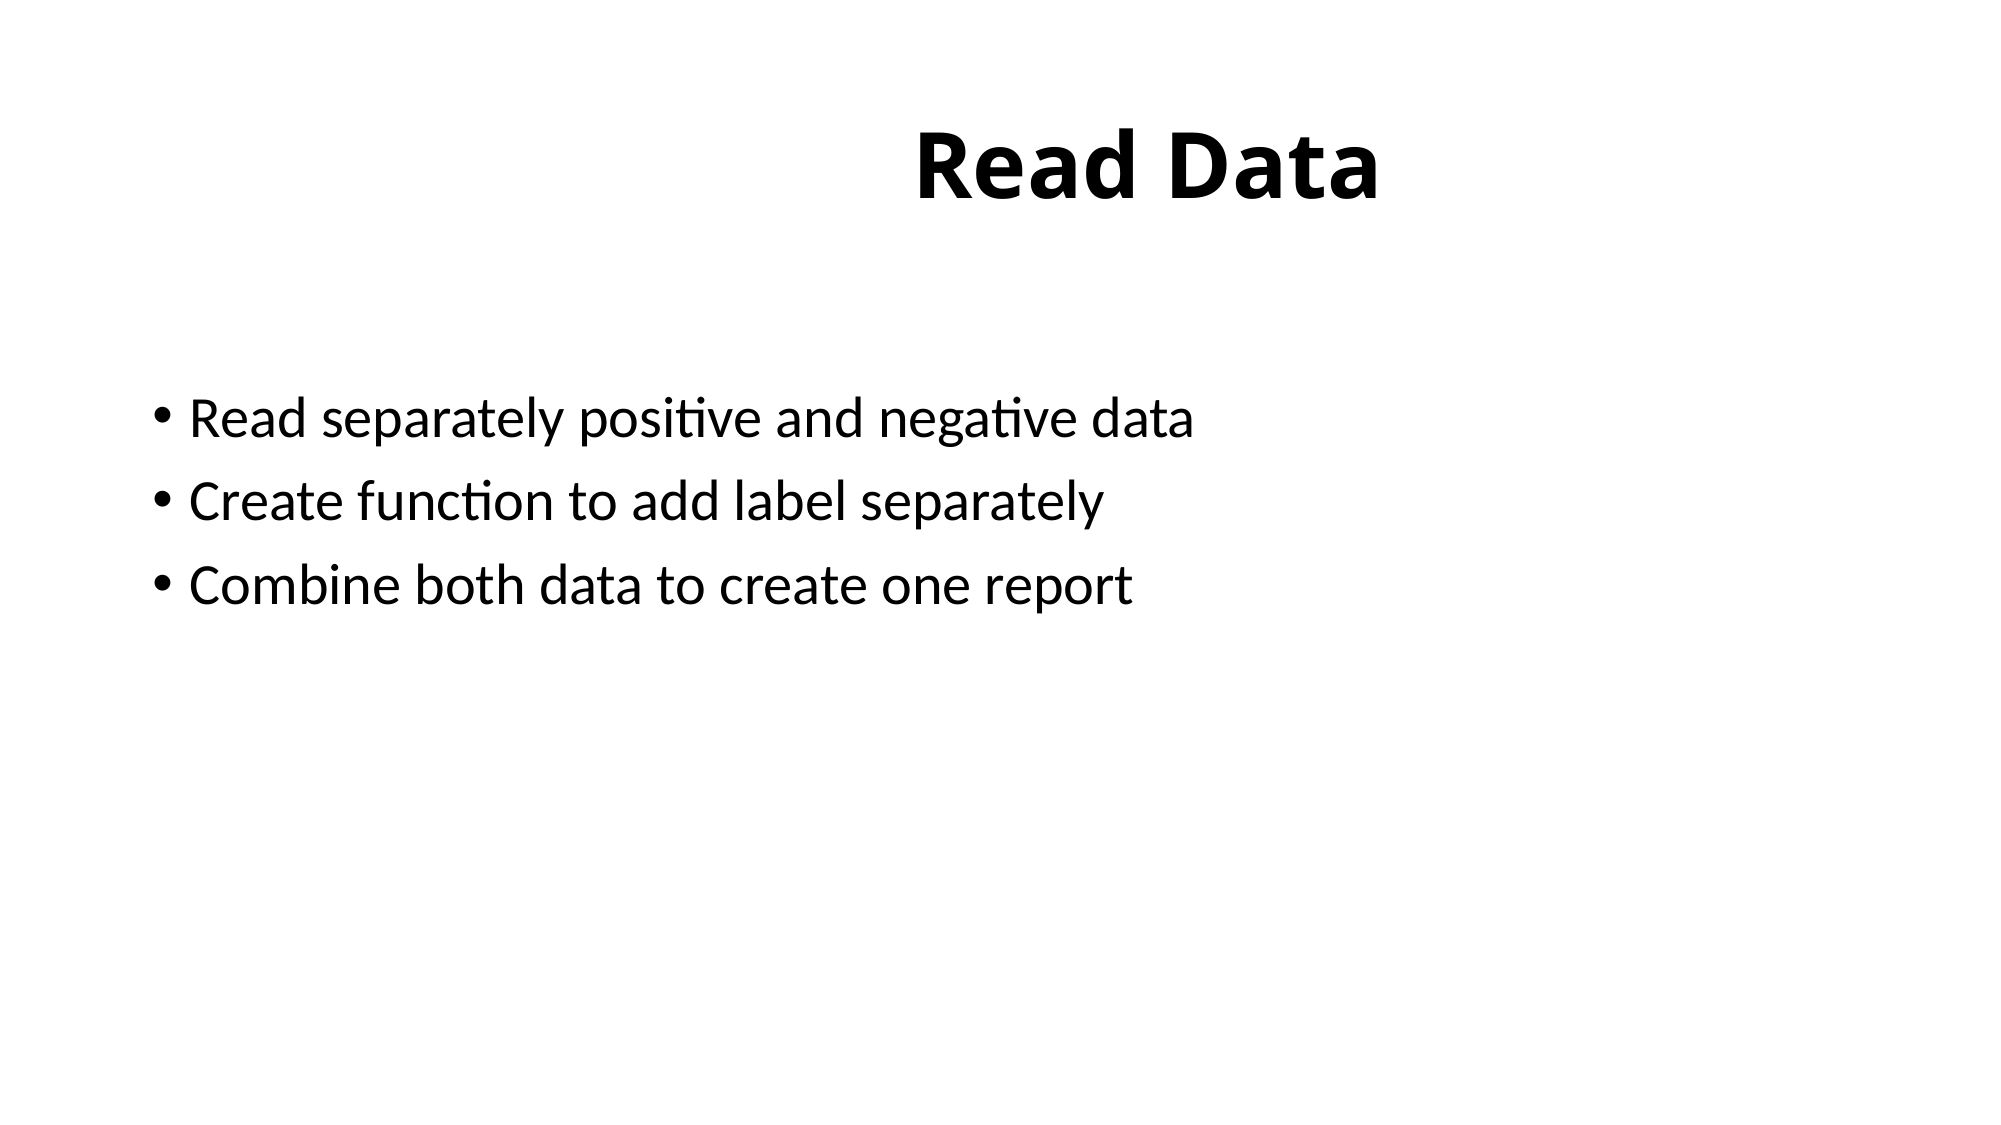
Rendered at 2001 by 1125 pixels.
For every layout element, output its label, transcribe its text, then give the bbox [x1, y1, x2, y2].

title Read Data [137, 59, 1863, 278]
list Read separately positive and negative data Create function to add label separately Combine both data to create one report [137, 379, 1863, 1014]
